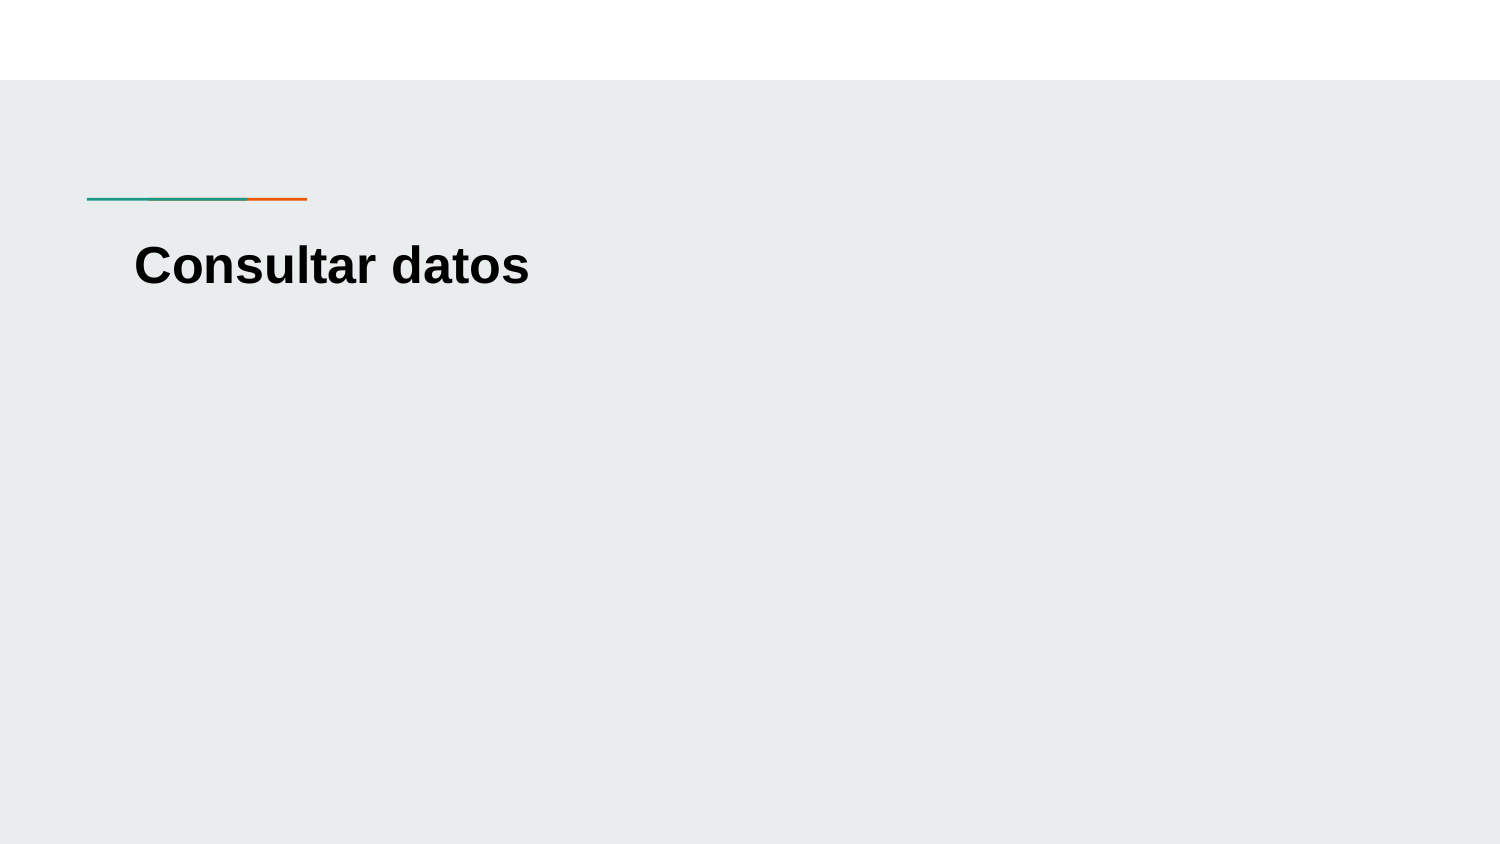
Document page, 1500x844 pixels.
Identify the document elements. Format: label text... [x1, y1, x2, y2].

title Consultar datos [119, 216, 1381, 490]
